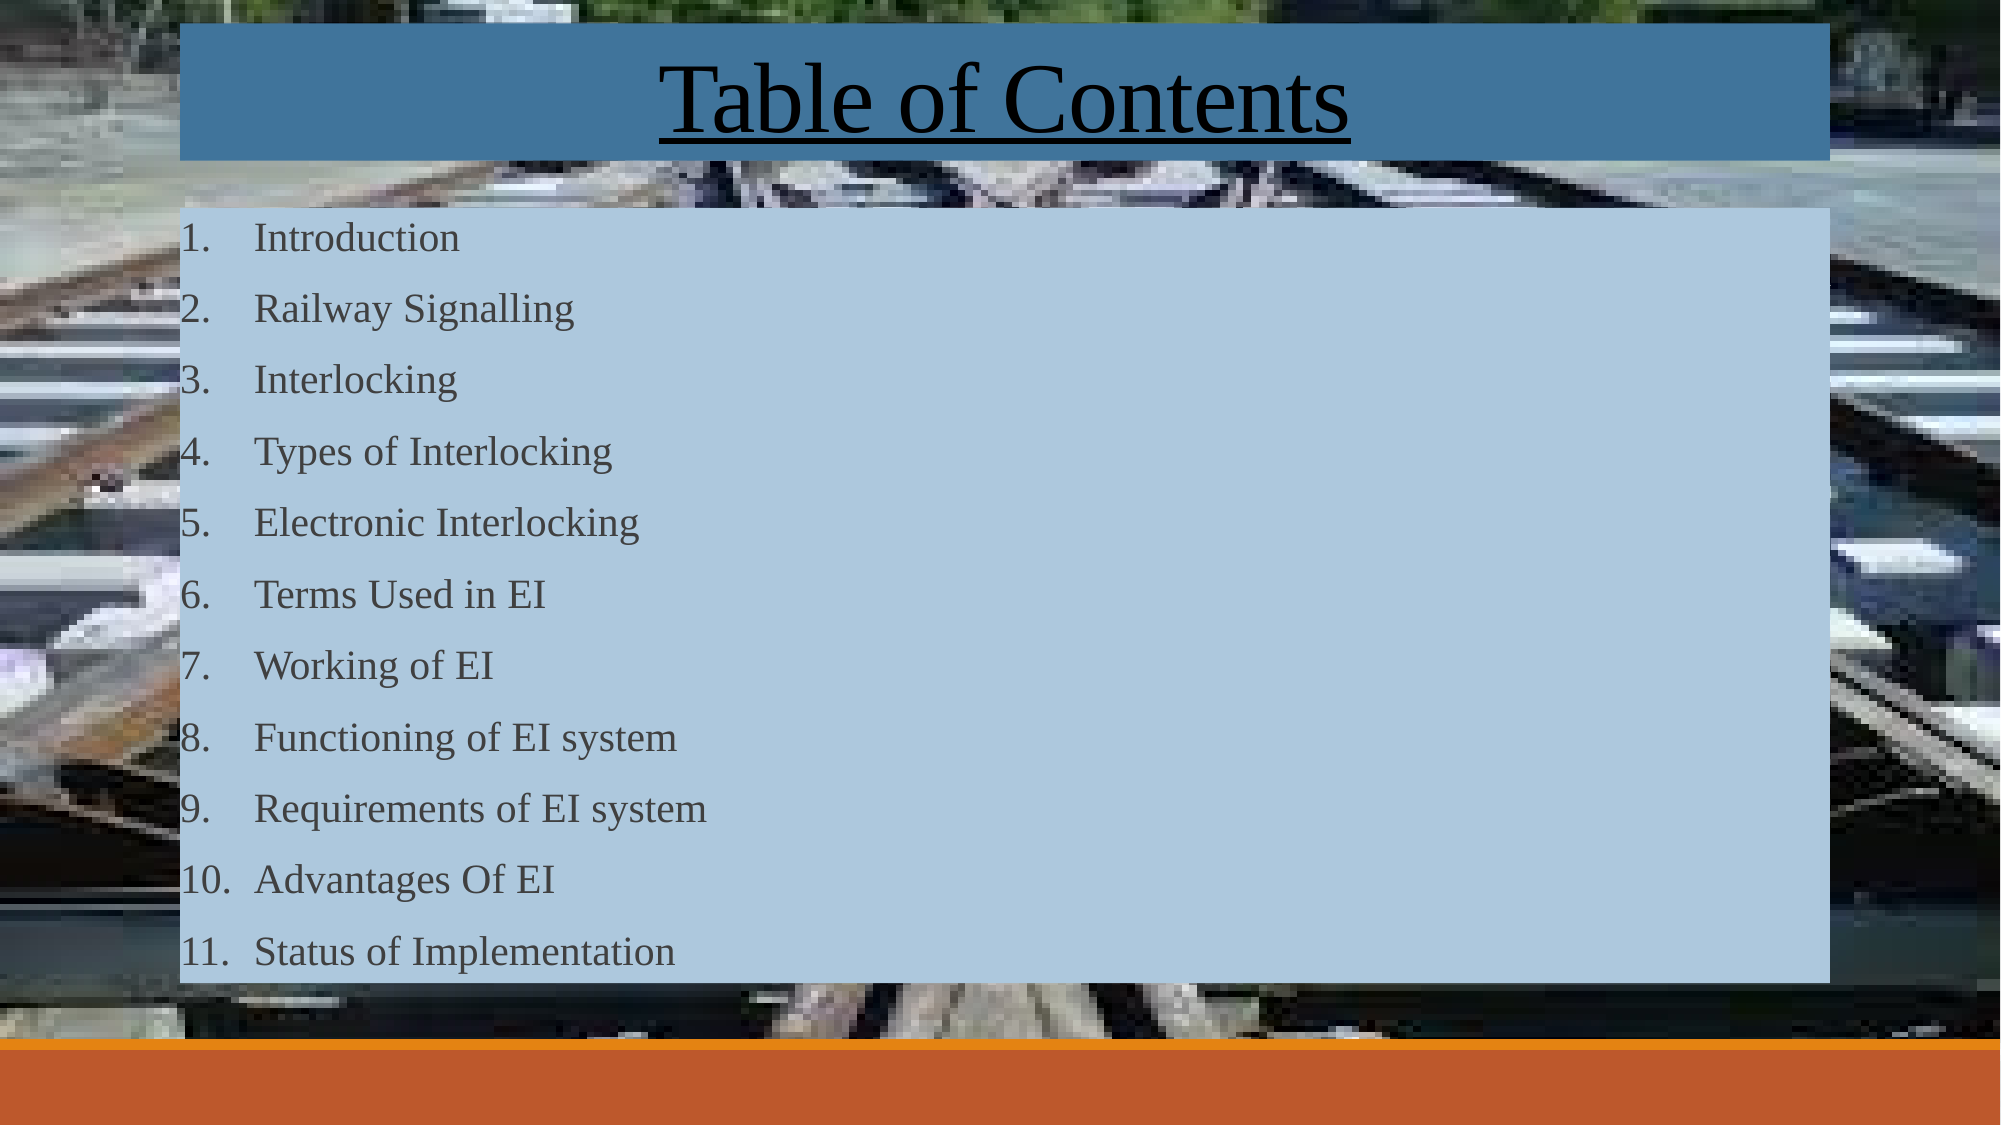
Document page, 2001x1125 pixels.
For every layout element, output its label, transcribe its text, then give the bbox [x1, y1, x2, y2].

title Table of Contents [180, 23, 1830, 161]
list Introduction Railway Signalling Interlocking Types of Interlocking Electronic Interlocking Terms Used in EI Working of EI Functioning of EI system Requirements of EI system Advantages Of EI Status of Implementation [180, 207, 1830, 984]
